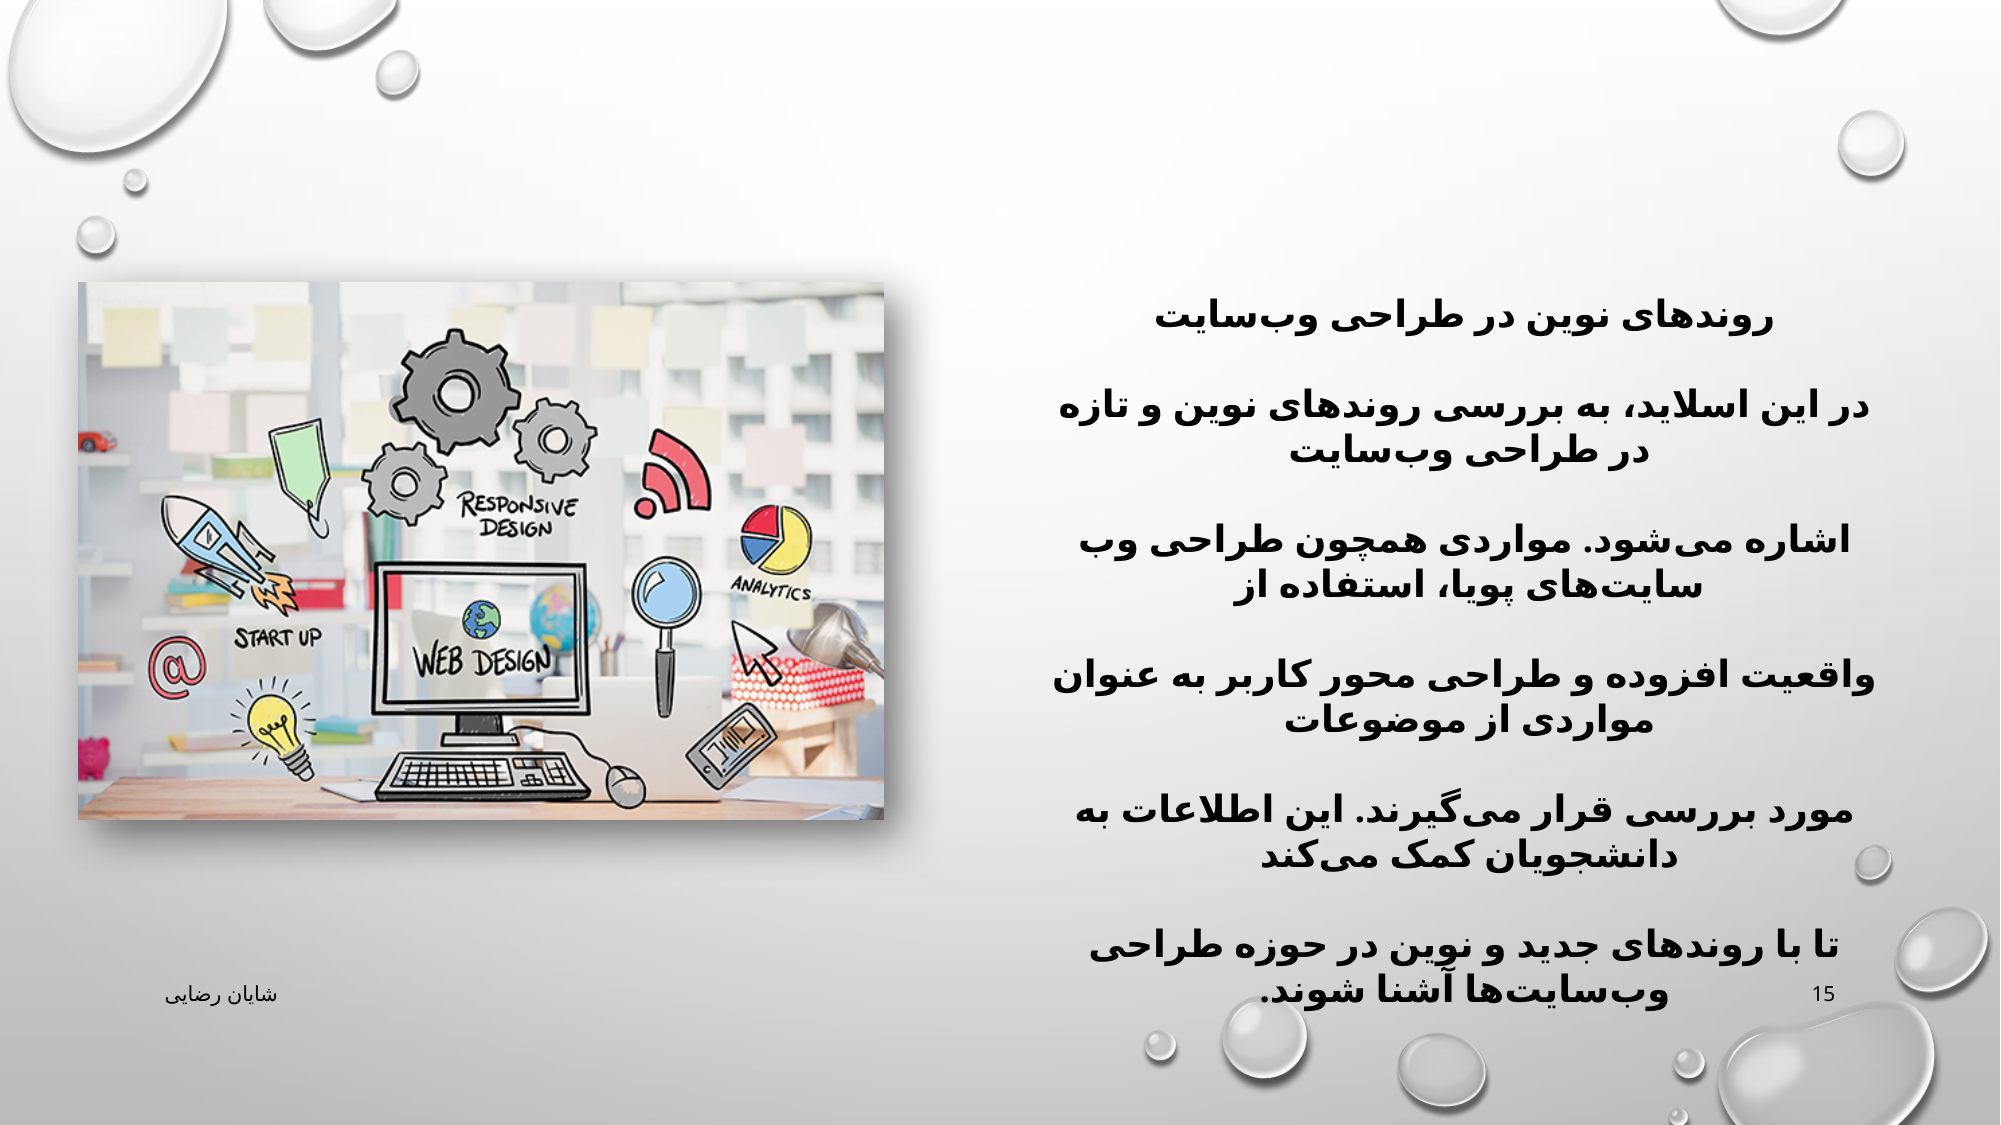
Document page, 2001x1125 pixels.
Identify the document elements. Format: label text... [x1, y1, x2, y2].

slide_number 15 [1724, 1018, 1851, 1025]
picture [0, 0, 2000, 1125]
text_box روندهای نوین در طراحی وب‌سایت در این اسلاید، به بررسی روندهای نوین و تازه در طراحی وب‌سایت اشاره می‌شود. مواردی همچون طراحی وب سایت‌های پویا، استفاده از واقعیت افزوده و طراحی محور کاربر به عنوان مواردی از موضوعات مورد بررسی قرار می‌گیرند. این اطلاعات به دانشجویان کمک می‌کند تا با روندهای جدید و نوین در حوزه طراحی وب‌سایت‌ها آشنا شوند. [1020, 282, 1910, 1018]
footer شایان رضایی [149, 965, 1245, 1025]
